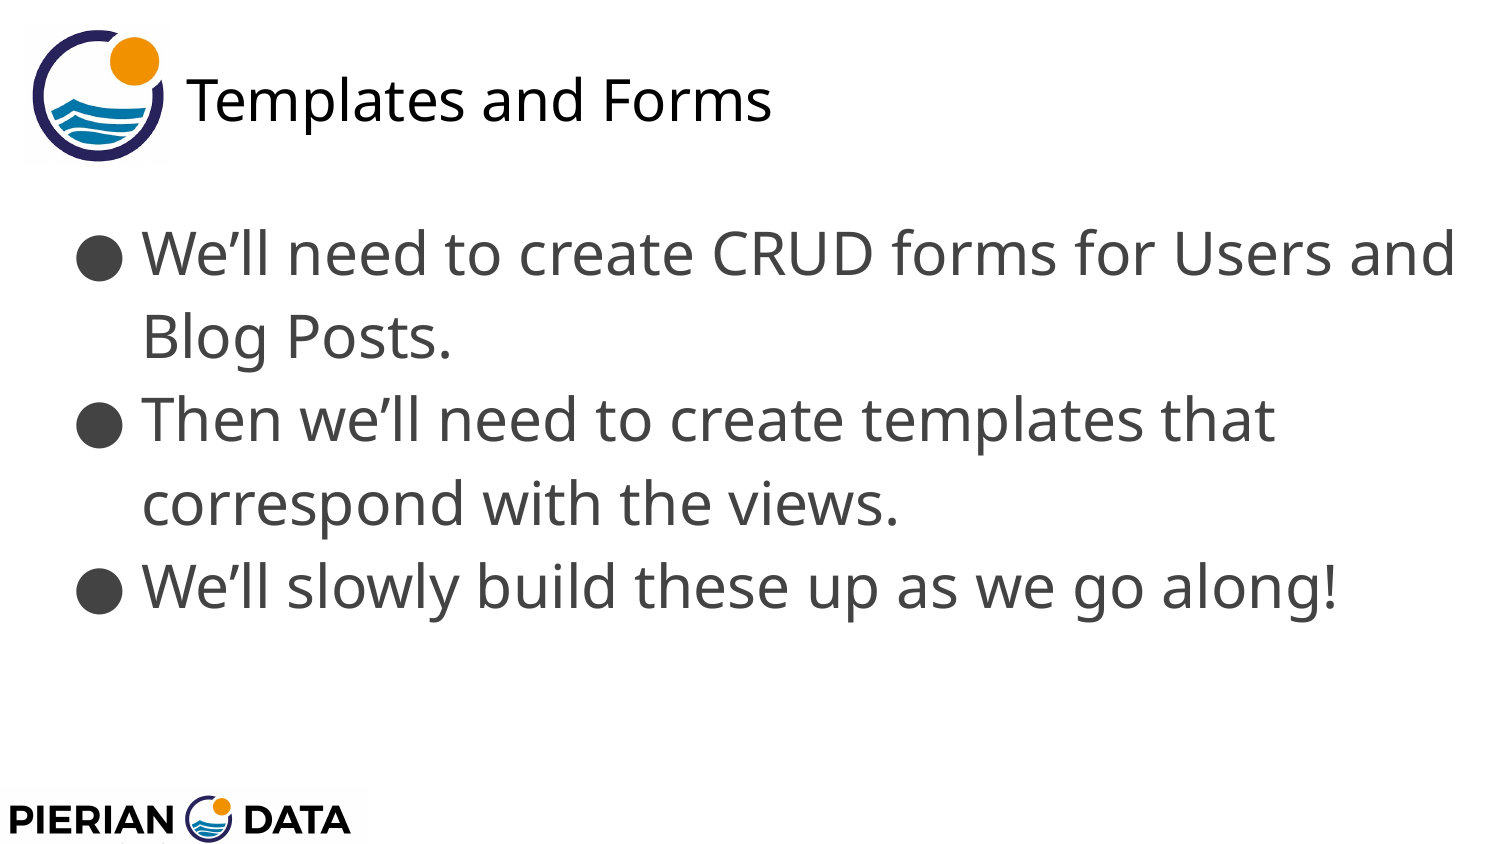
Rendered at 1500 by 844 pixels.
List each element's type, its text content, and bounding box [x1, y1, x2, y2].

title Templates and Forms [176, 48, 1449, 143]
picture [24, 24, 172, 167]
picture [0, 787, 368, 844]
list We’ll need to create CRUD forms for Users and Blog Posts. Then we’ll need to create templates that correspond with the views. We’ll slowly build these up as we go along! [51, 189, 1476, 750]
